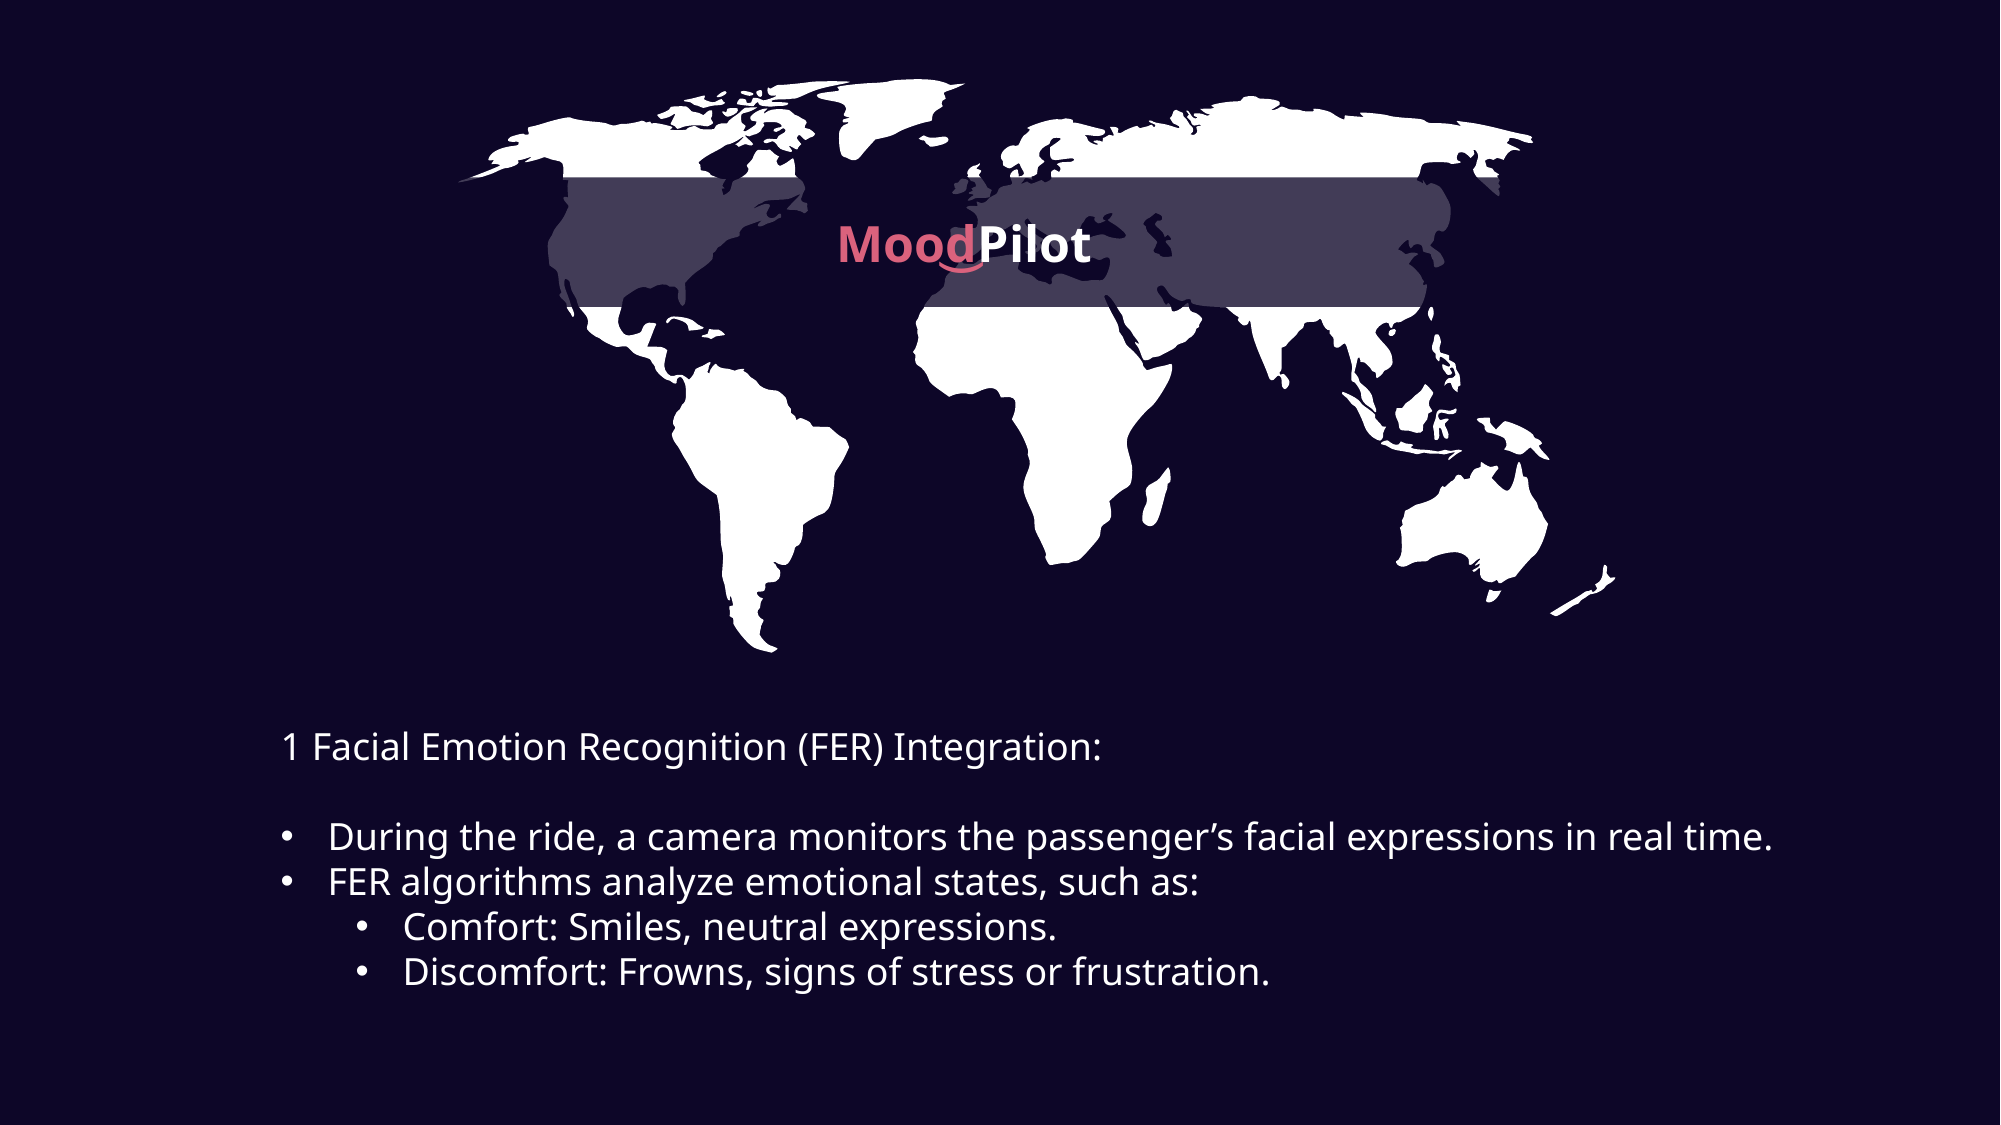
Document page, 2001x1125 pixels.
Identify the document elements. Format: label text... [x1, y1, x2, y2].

text_box 1 Facial Emotion Recognition (FER) Integration: During the ride, a camera monitors the passenger’s facial expressions in real time. FER algorithms analyze emotional states, such as: Comfort: Smiles, neutral expressions. Discomfort: Frowns, signs of stress or frustration. [265, 715, 1836, 1046]
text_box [276, 78, 1746, 654]
